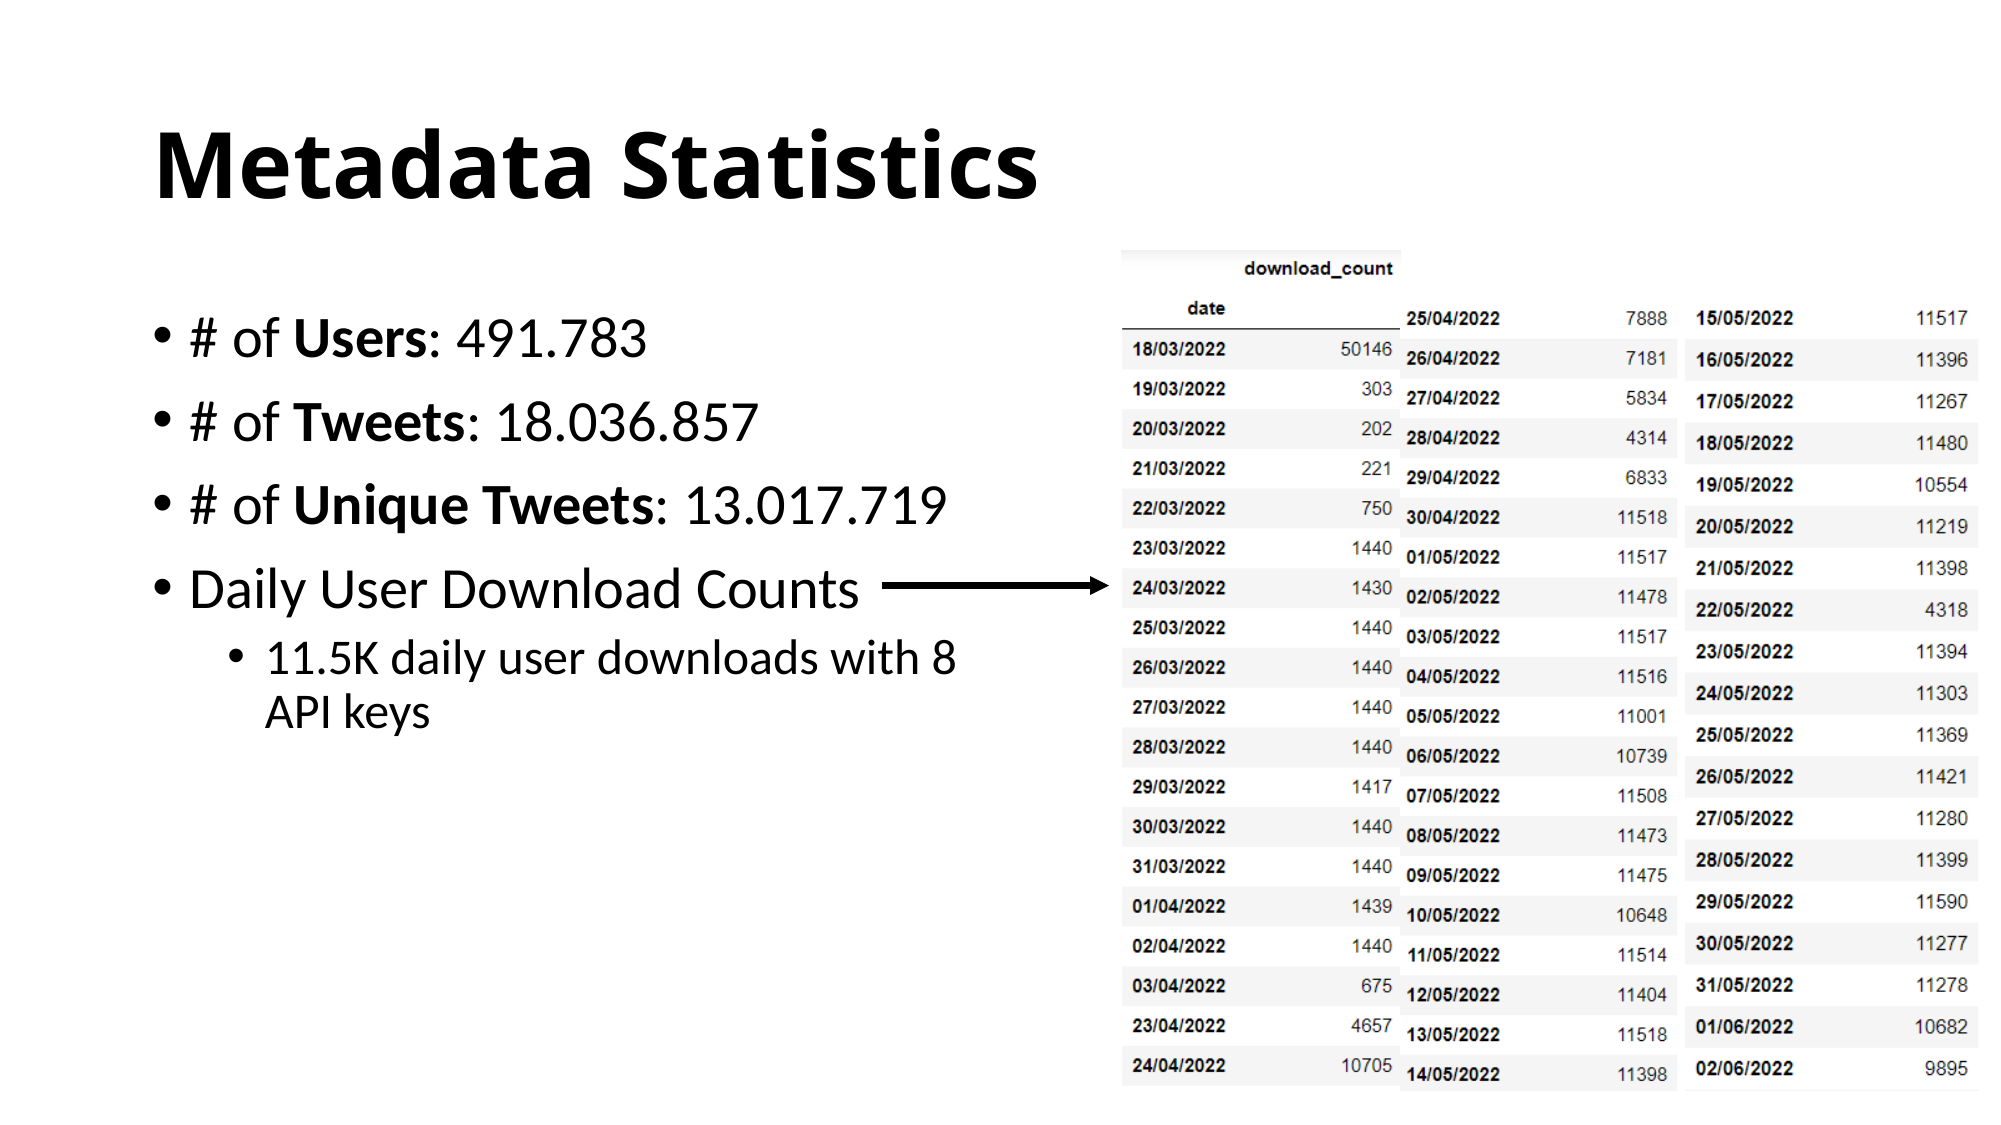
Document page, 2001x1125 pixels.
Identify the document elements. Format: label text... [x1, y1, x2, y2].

title Metadata Statistics [137, 59, 1863, 278]
picture [1121, 250, 1985, 1092]
list # of Users: 491.783 # of Tweets: 18.036.857 # of Unique Tweets: 13.017.719 Daily User Download Counts 11.5K daily user downloads with 8 API keys [137, 299, 987, 1014]
